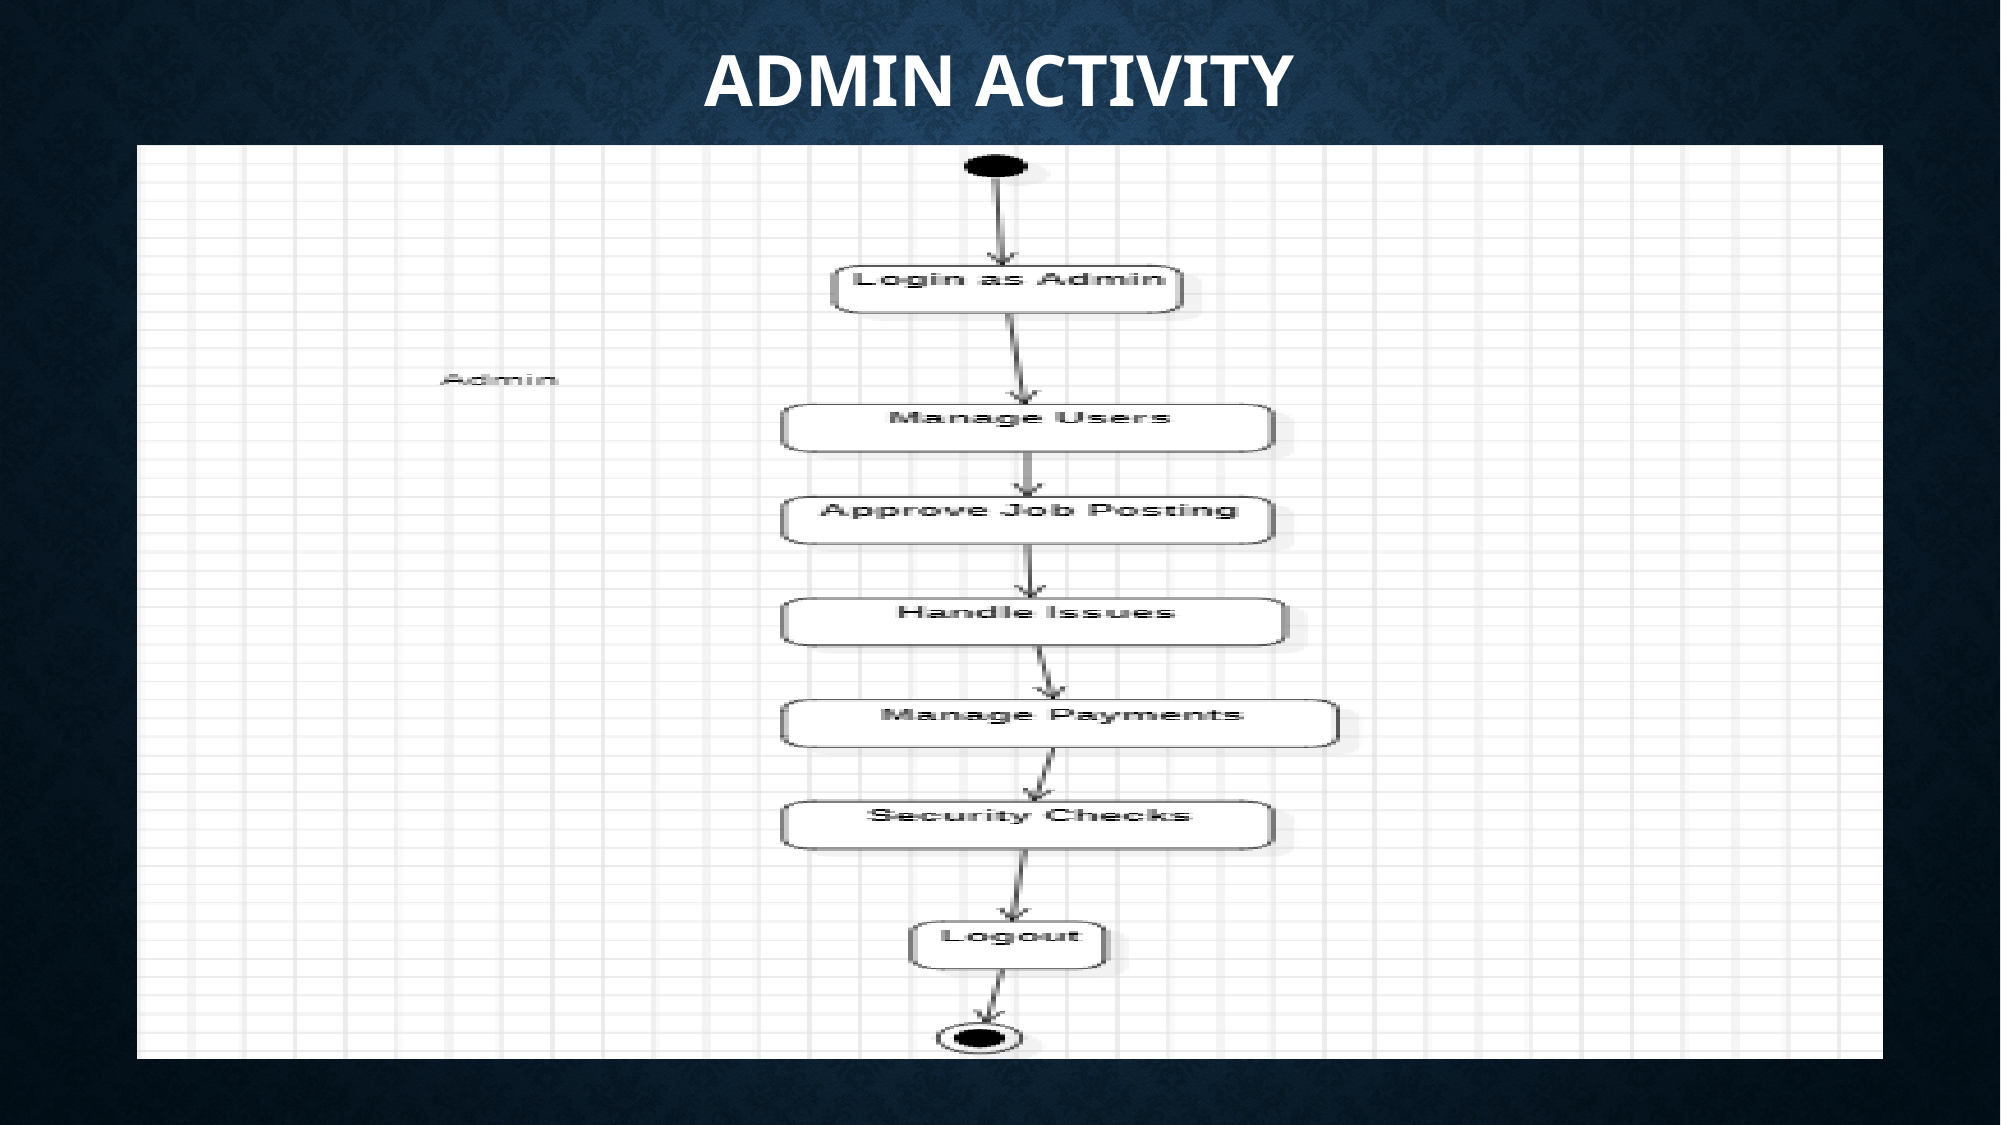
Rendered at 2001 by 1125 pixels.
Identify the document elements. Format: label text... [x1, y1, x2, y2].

title Admin Activity [137, 0, 1863, 144]
picture [136, 144, 1884, 1060]
